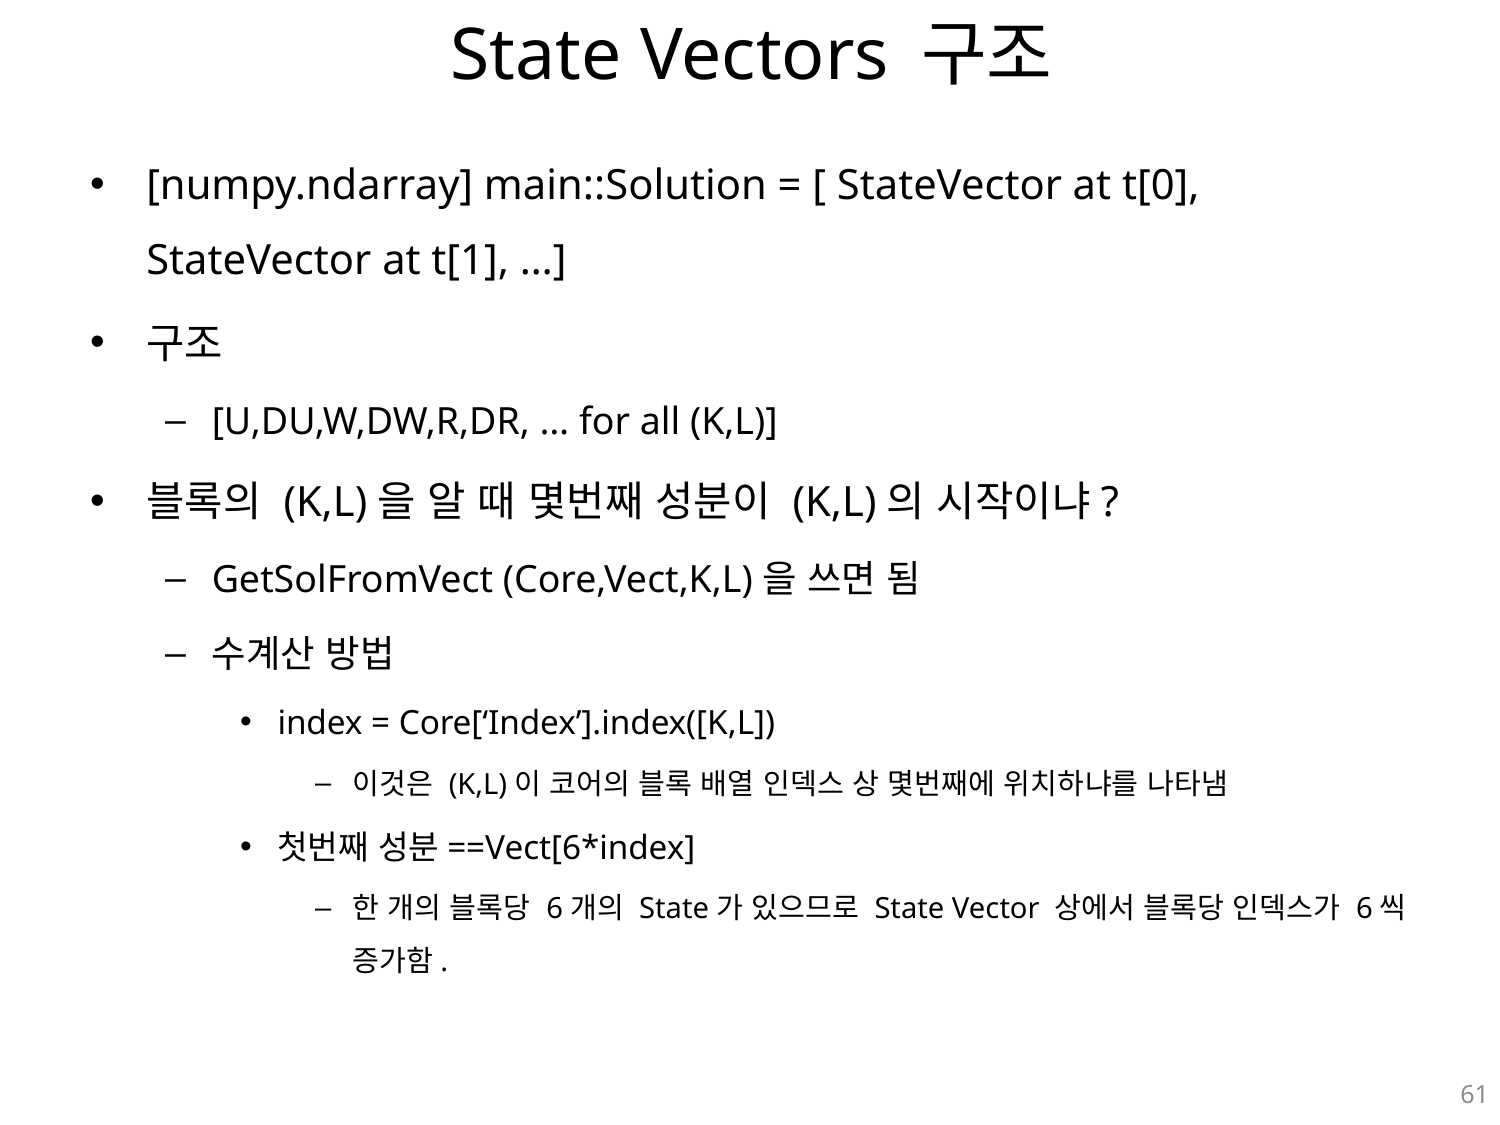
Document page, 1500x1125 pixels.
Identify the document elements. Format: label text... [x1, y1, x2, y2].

list [numpy.ndarray] main::Solution = [ StateVector at t[0], StateVector at t[1], …] 구조 [U,DU,W,DW,R,DR, … for all (K,L)] 블록의 (K,L)을 알 때 몇번째 성분이 (K,L)의 시작이냐? GetSolFromVect (Core,Vect,K,L)을 쓰면 됨 수계산 방법 index = Core[‘Index’].index([K,L]) 이것은 (K,L)이 코어의 블록 배열 인덱스 상 몇번째에 위치하냐를 나타냄 첫번째 성분==Vect[6*index] 한 개의 블록당 6개의 State가 있으므로 State Vector 상에서 블록당 인덱스가 6씩 증가함. [75, 125, 1425, 1005]
slide_number 61 [1153, 1065, 1500, 1125]
title State Vectors 구조 [76, 0, 1427, 102]
